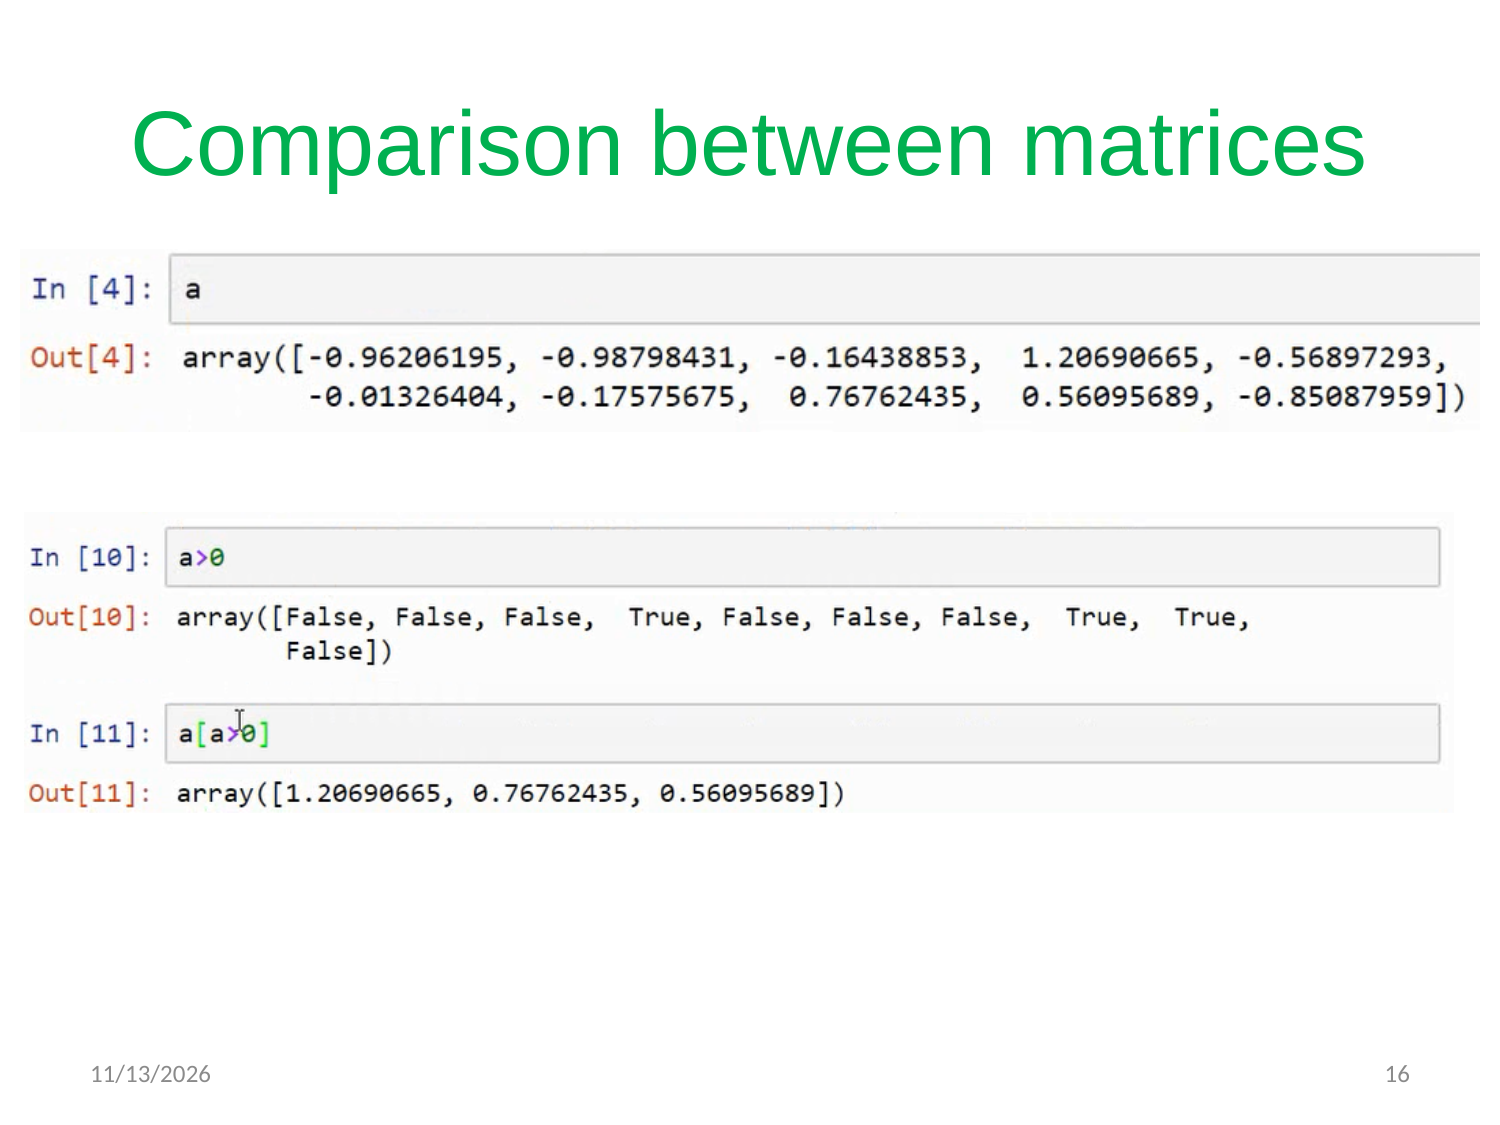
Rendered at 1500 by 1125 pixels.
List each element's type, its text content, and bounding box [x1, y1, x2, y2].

slide_number 10-Nov-19 [75, 1042, 425, 1103]
title Comparison between matrices [75, 45, 1425, 233]
slide_number 16 [1074, 1042, 1425, 1103]
picture [19, 249, 1480, 432]
picture [24, 512, 1455, 813]
